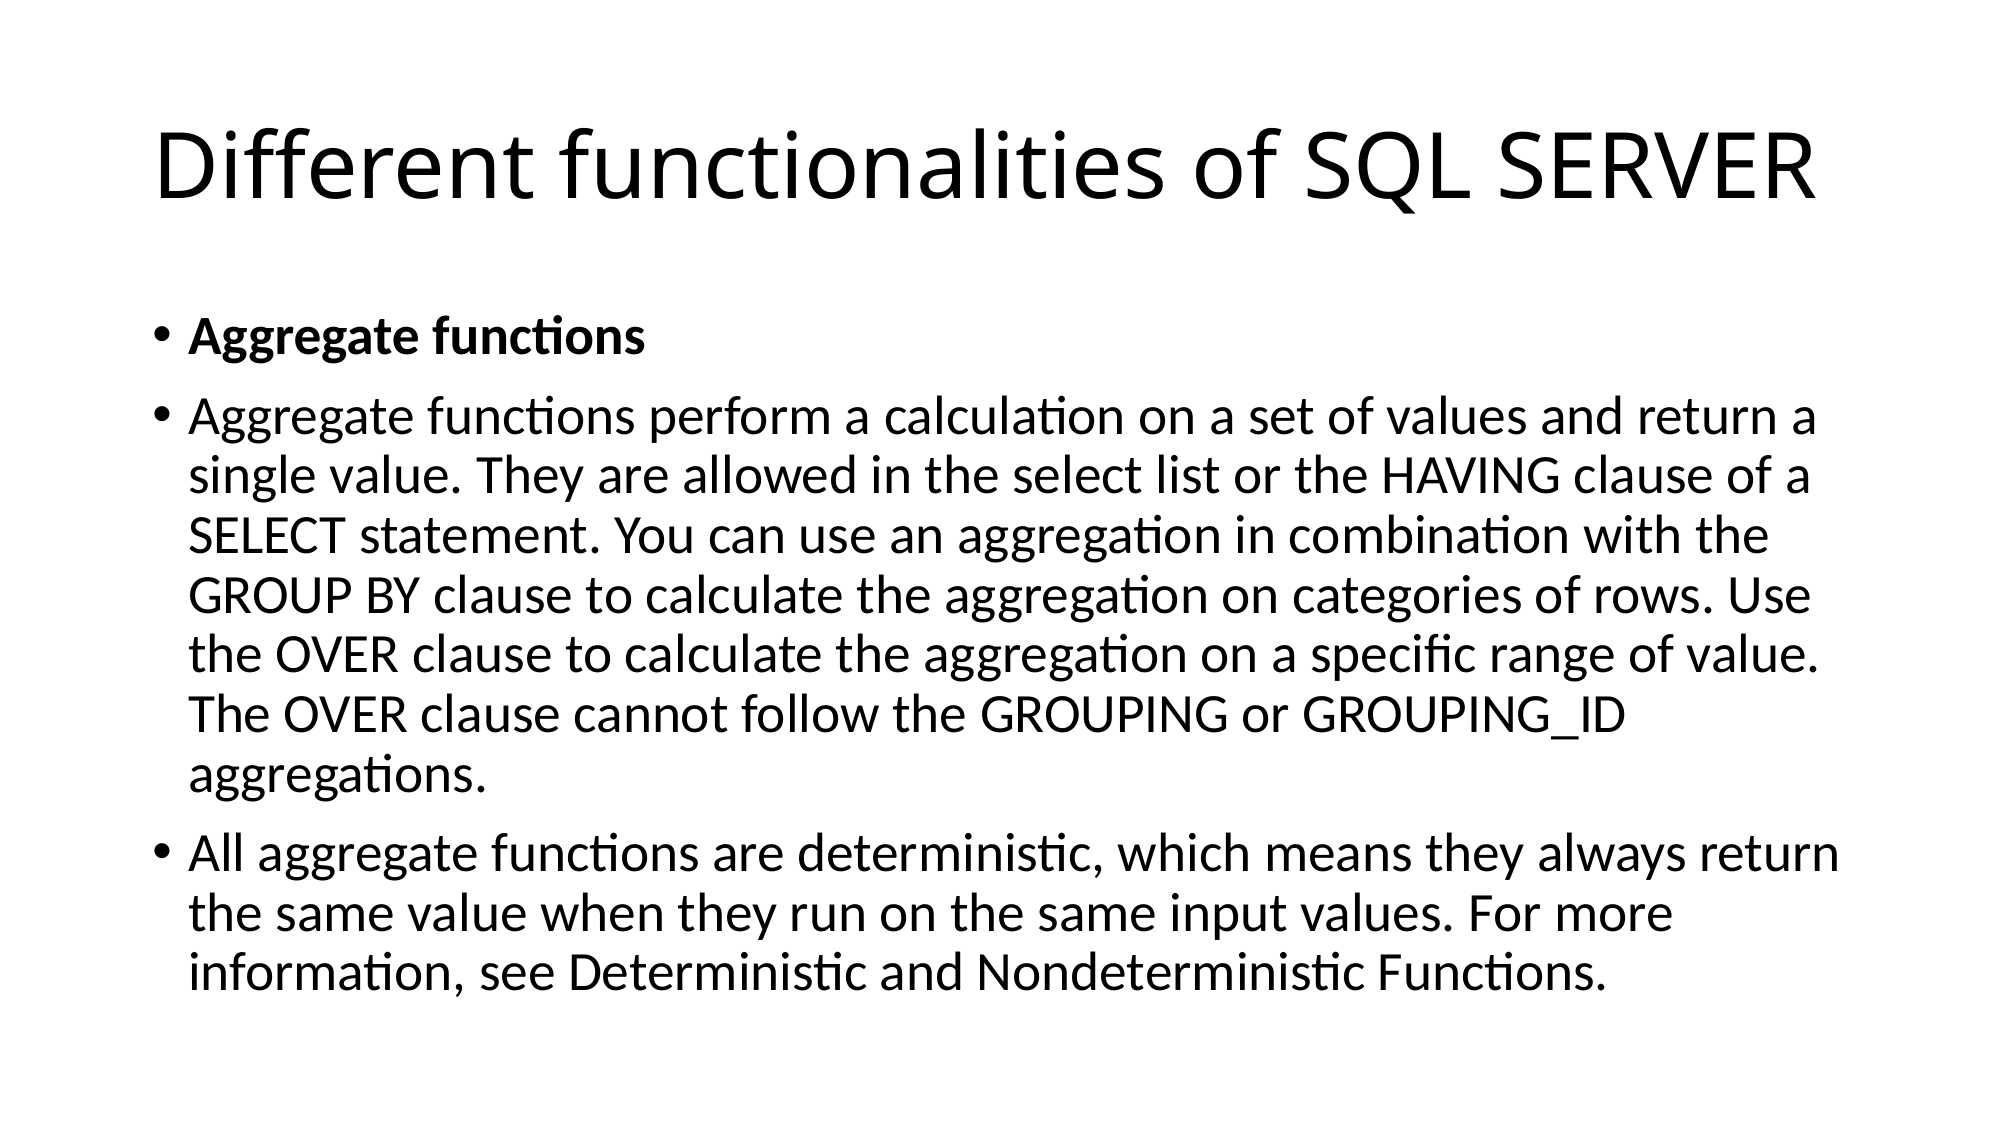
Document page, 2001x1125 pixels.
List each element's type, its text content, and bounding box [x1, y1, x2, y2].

title Different functionalities of SQL SERVER [137, 59, 1863, 278]
list Aggregate functions Aggregate functions perform a calculation on a set of values and return a single value. They are allowed in the select list or the HAVING clause of a SELECT statement. You can use an aggregation in combination with the GROUP BY clause to calculate the aggregation on categories of rows. Use the OVER clause to calculate the aggregation on a specific range of value. The OVER clause cannot follow the GROUPING or GROUPING_ID aggregations. All aggregate functions are deterministic, which means they always return the same value when they run on the same input values. For more information, see Deterministic and Nondeterministic Functions. [137, 299, 1863, 1014]
